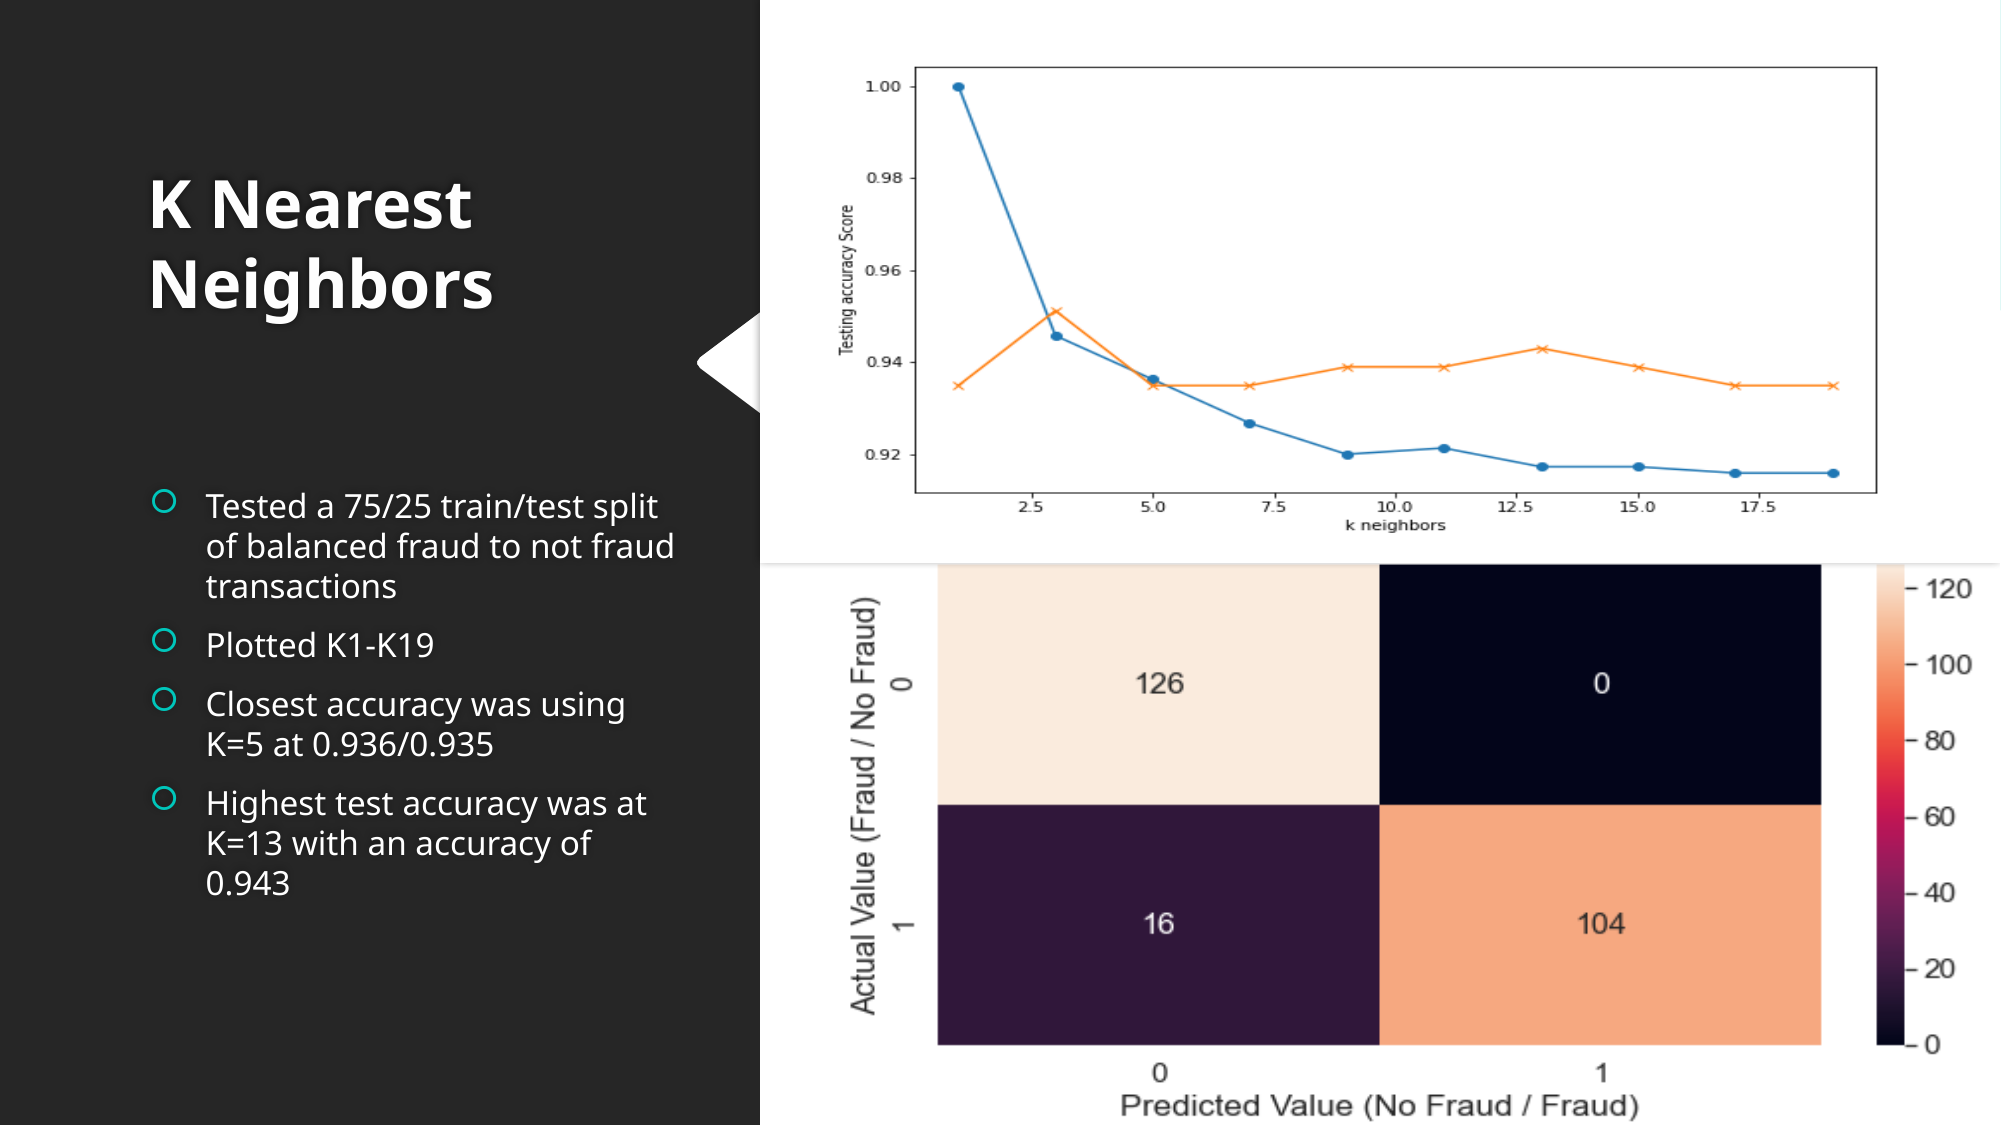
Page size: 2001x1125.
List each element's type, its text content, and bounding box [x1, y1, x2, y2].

picture [760, 563, 2000, 1125]
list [760, 0, 2000, 563]
title K Nearest Neighbors [132, 73, 693, 330]
list Tested a 75/25 train/test split of balanced fraud to not fraud transactions Plotted K1-K19 Closest accuracy was using K=5 at 0.936/0.935 Highest test accuracy was at K=13 with an accuracy of 0.943 [134, 395, 693, 992]
text_box [699, 320, 754, 406]
text_box [0, 0, 760, 1125]
